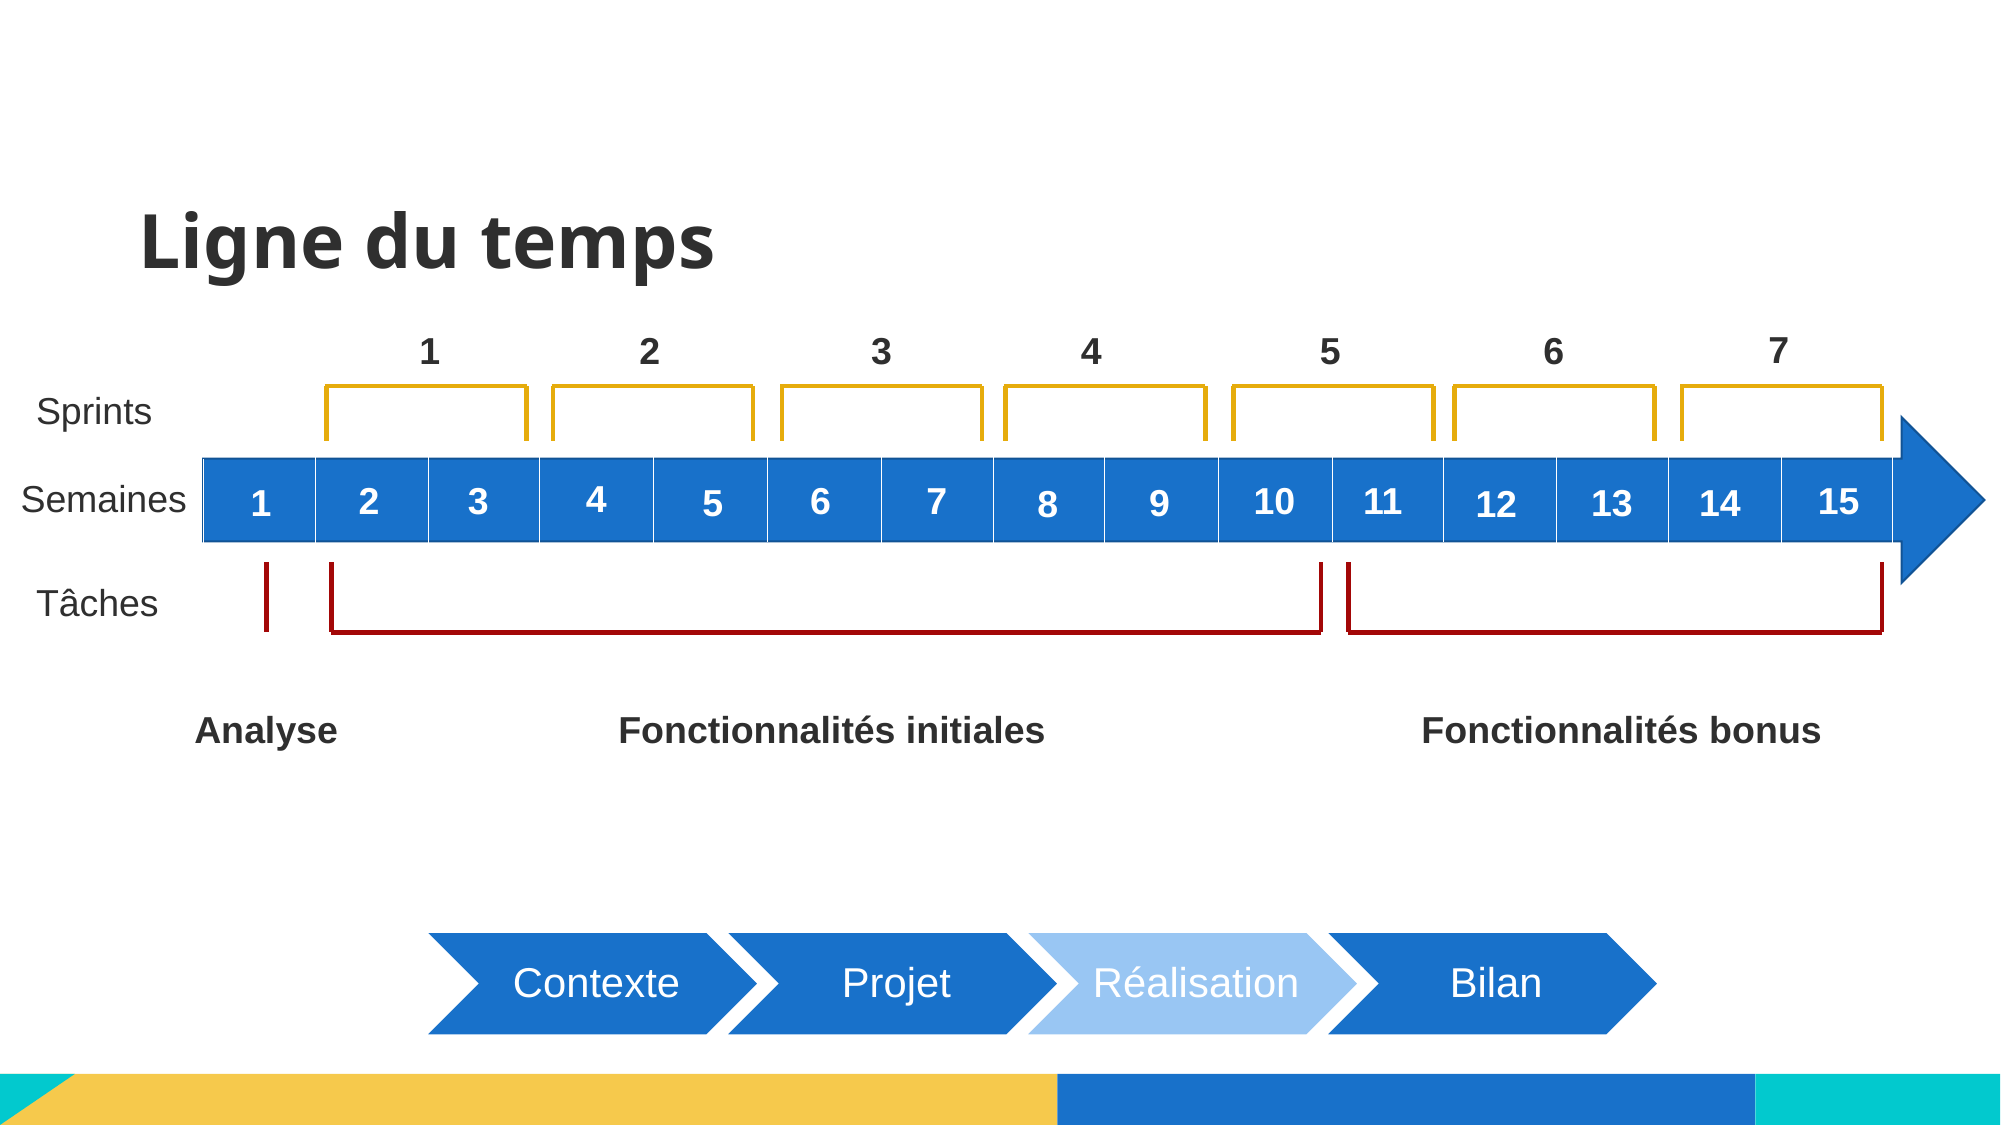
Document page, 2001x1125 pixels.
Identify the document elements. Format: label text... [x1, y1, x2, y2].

text_box Sprints [21, 379, 168, 440]
text_box 5 [687, 471, 749, 531]
text_box [202, 457, 315, 543]
text_box 14 [1684, 471, 1768, 531]
text_box 3 [453, 469, 514, 530]
text_box [1893, 414, 1986, 586]
text_box 7 [911, 469, 971, 530]
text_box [424, 931, 1660, 1036]
text_box 1 [235, 471, 297, 531]
text_box [1444, 457, 1556, 543]
text_box 6 [795, 469, 857, 530]
text_box [994, 457, 1104, 543]
text_box 15 [1803, 469, 1875, 530]
text_box 7 [1753, 318, 1809, 379]
text_box 5 [1305, 319, 1361, 380]
text_box [768, 457, 881, 543]
text_box 9 [1134, 471, 1196, 531]
text_box 11 [1348, 469, 1427, 530]
text_box 1 [404, 319, 461, 380]
text_box Tâches [21, 571, 174, 632]
text_box [429, 457, 538, 543]
text_box 13 [1576, 471, 1655, 531]
text_box 2 [624, 319, 681, 380]
text_box [316, 457, 428, 543]
text_box 4 [1066, 319, 1122, 380]
text_box 12 [1460, 472, 1546, 533]
text_box [540, 457, 653, 543]
text_box Analyse [179, 698, 353, 759]
text_box [1333, 457, 1443, 543]
title Ligne du temps [138, 145, 1862, 332]
text_box 4 [571, 468, 632, 528]
text_box Semaines [5, 467, 202, 527]
text_box 10 [1238, 469, 1332, 530]
text_box 8 [1022, 472, 1084, 533]
text_box 2 [343, 469, 405, 530]
text_box [1219, 457, 1332, 543]
text_box [654, 457, 767, 543]
text_box 3 [856, 319, 912, 380]
text_box [1782, 457, 1892, 543]
text_box 6 [1528, 319, 1584, 380]
text_box [882, 457, 993, 543]
text_box Fonctionnalités bonus [1406, 698, 1838, 759]
text_box [1557, 457, 1668, 543]
text_box [1669, 457, 1781, 543]
text_box [1105, 457, 1218, 543]
text_box Fonctionnalités initiales [603, 698, 1061, 759]
